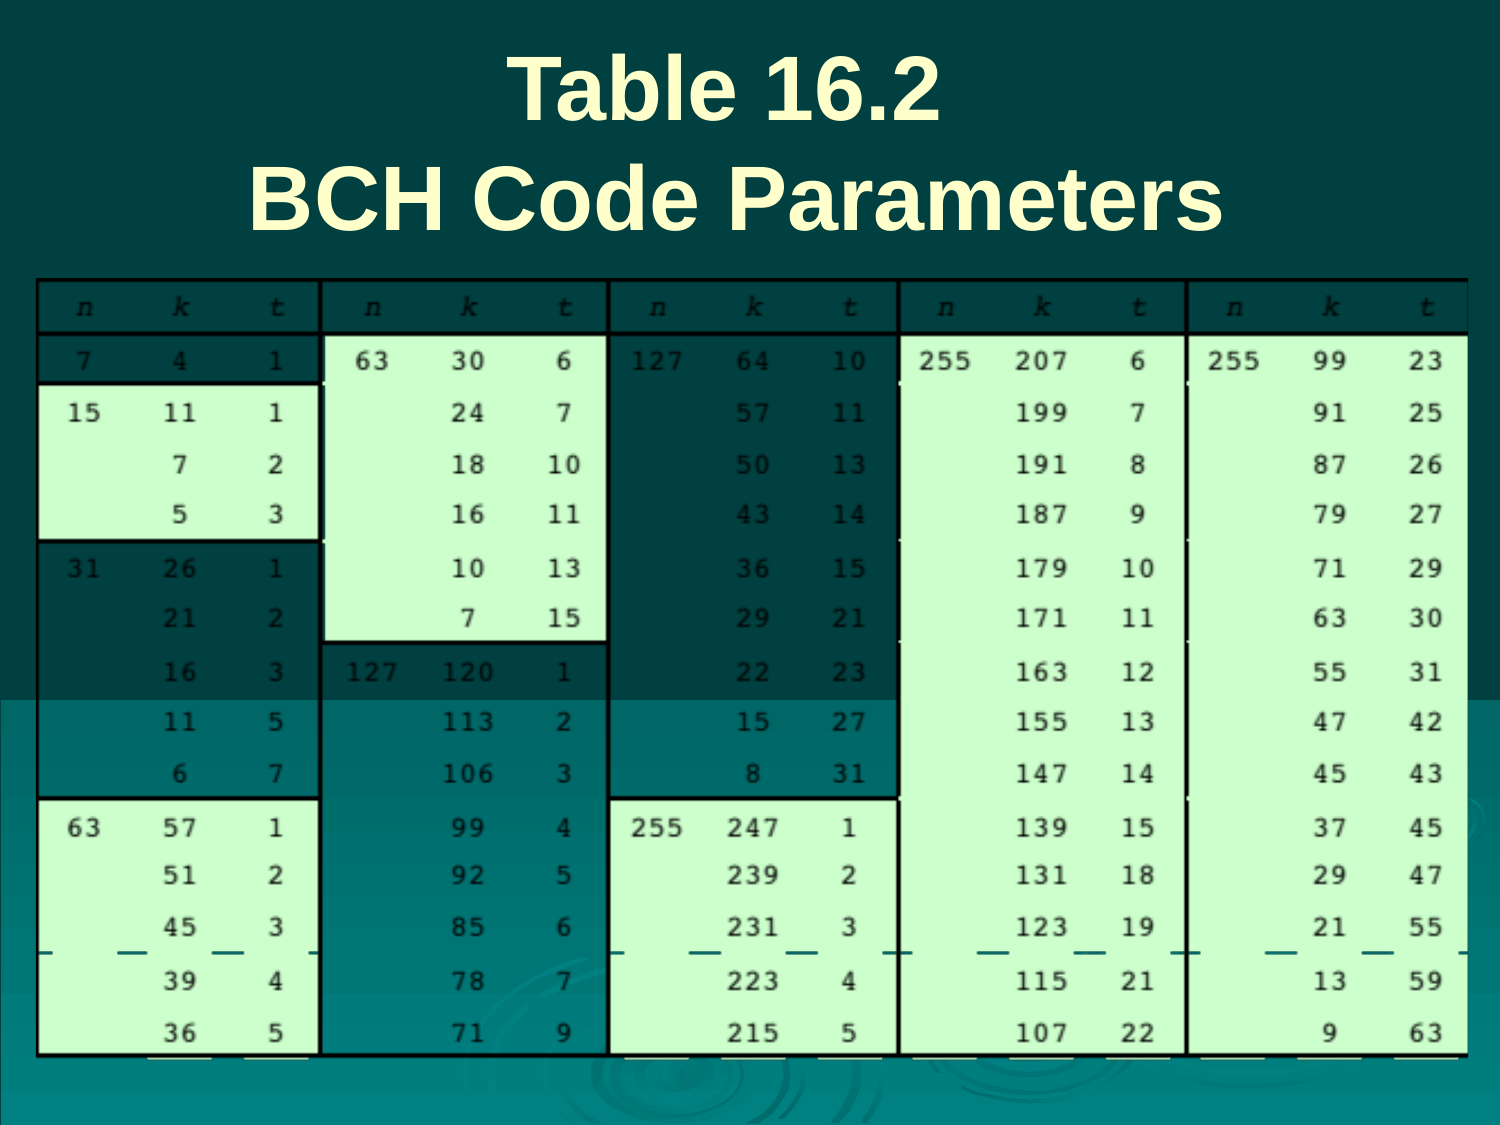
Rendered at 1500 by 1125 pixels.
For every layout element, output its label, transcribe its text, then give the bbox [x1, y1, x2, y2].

title Table 16.2 BCH Code Parameters [74, 45, 1426, 233]
picture [35, 277, 1469, 1095]
